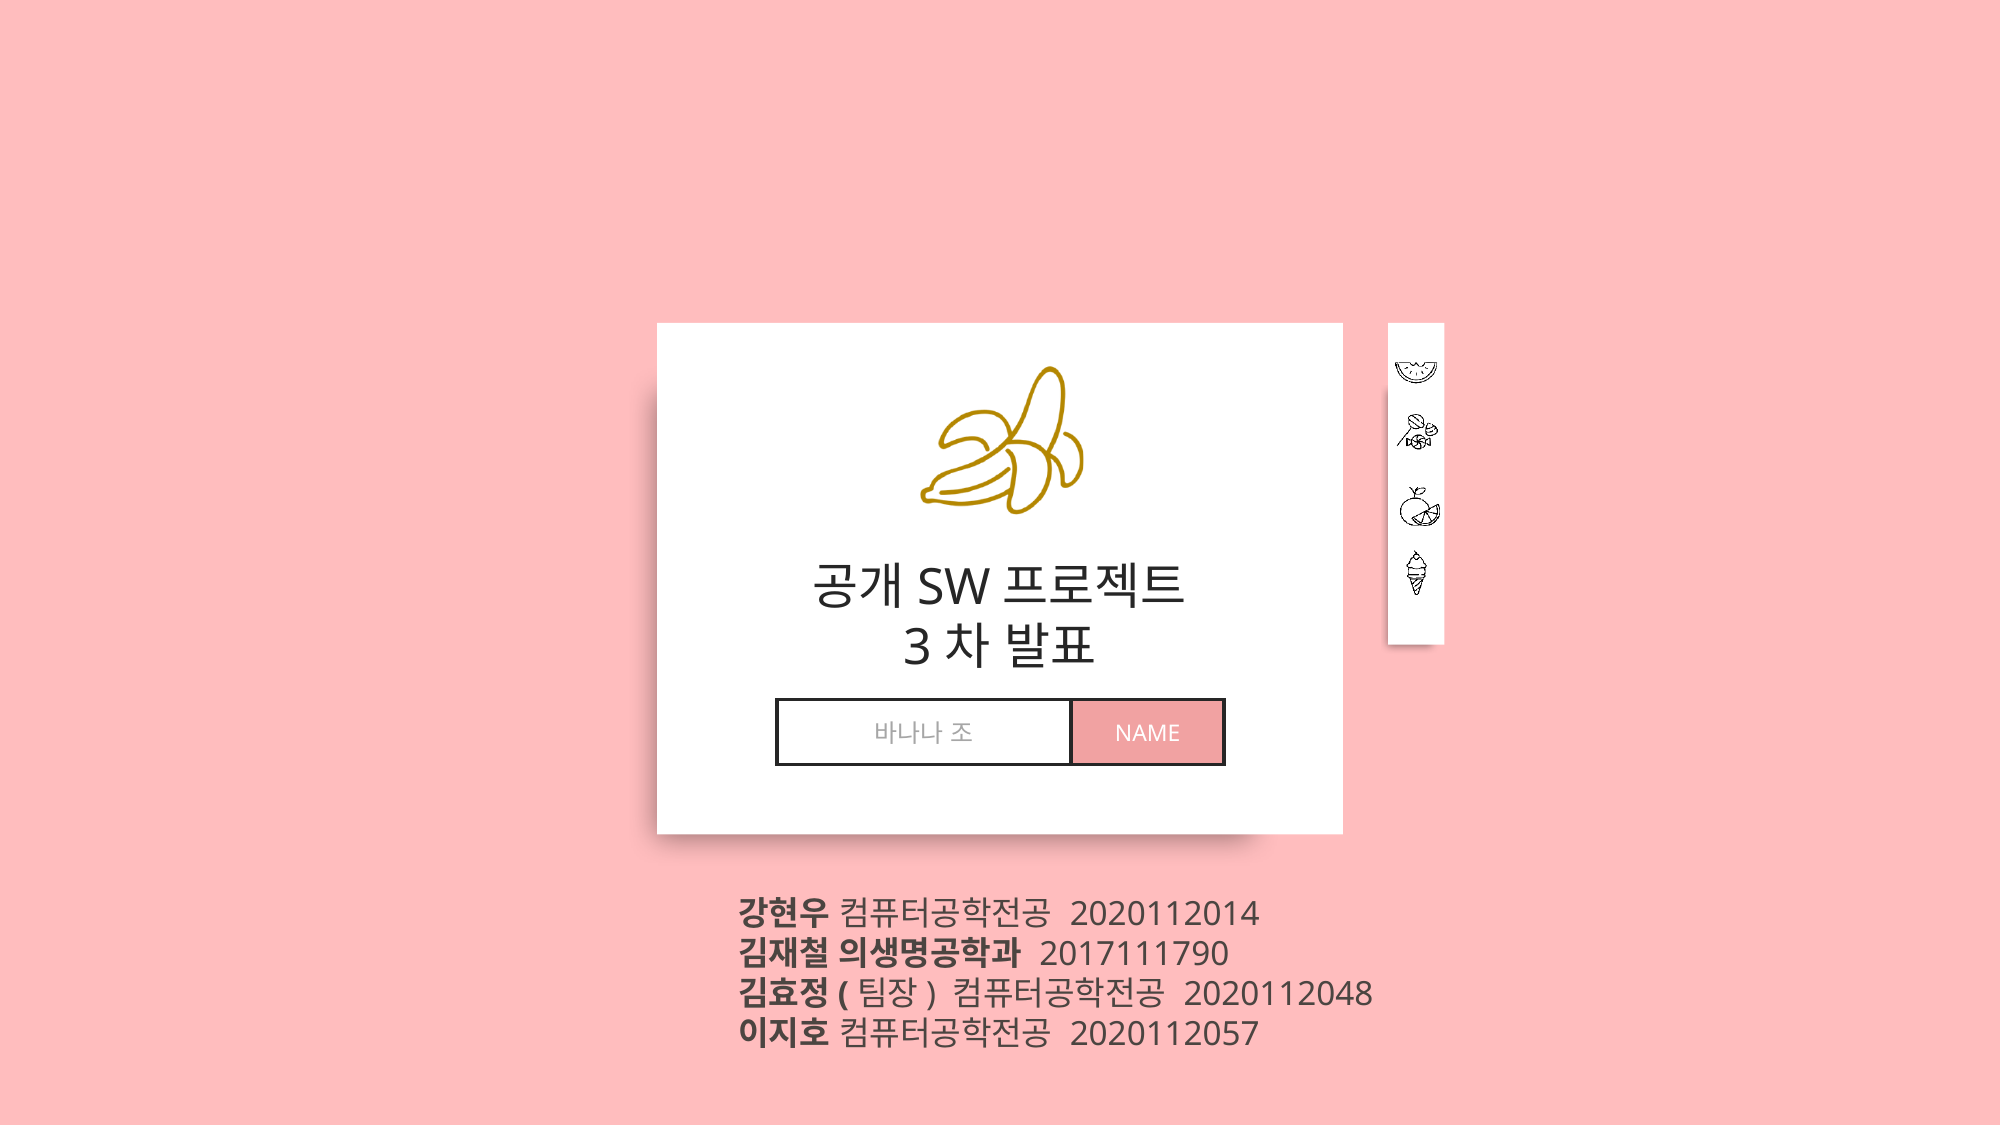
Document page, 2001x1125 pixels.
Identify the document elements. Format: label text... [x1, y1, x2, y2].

text_box [1387, 322, 1445, 646]
text_box 바나나 조 [776, 698, 1070, 766]
text_box NAME [1070, 698, 1225, 766]
picture [1397, 487, 1441, 598]
picture [896, 357, 1084, 549]
text_box 공개SW프로젝트 3차 발표 [781, 547, 1219, 682]
picture [1395, 347, 1444, 453]
text_box [656, 322, 1344, 835]
text_box 강현우 컴퓨터공학전공 2020112014 김재철 의생명공학과 2017111790 김효정(팀장) 컴퓨터공학전공 2020112048 이지호 컴퓨터공학전공 2020112057 [723, 845, 1572, 1125]
